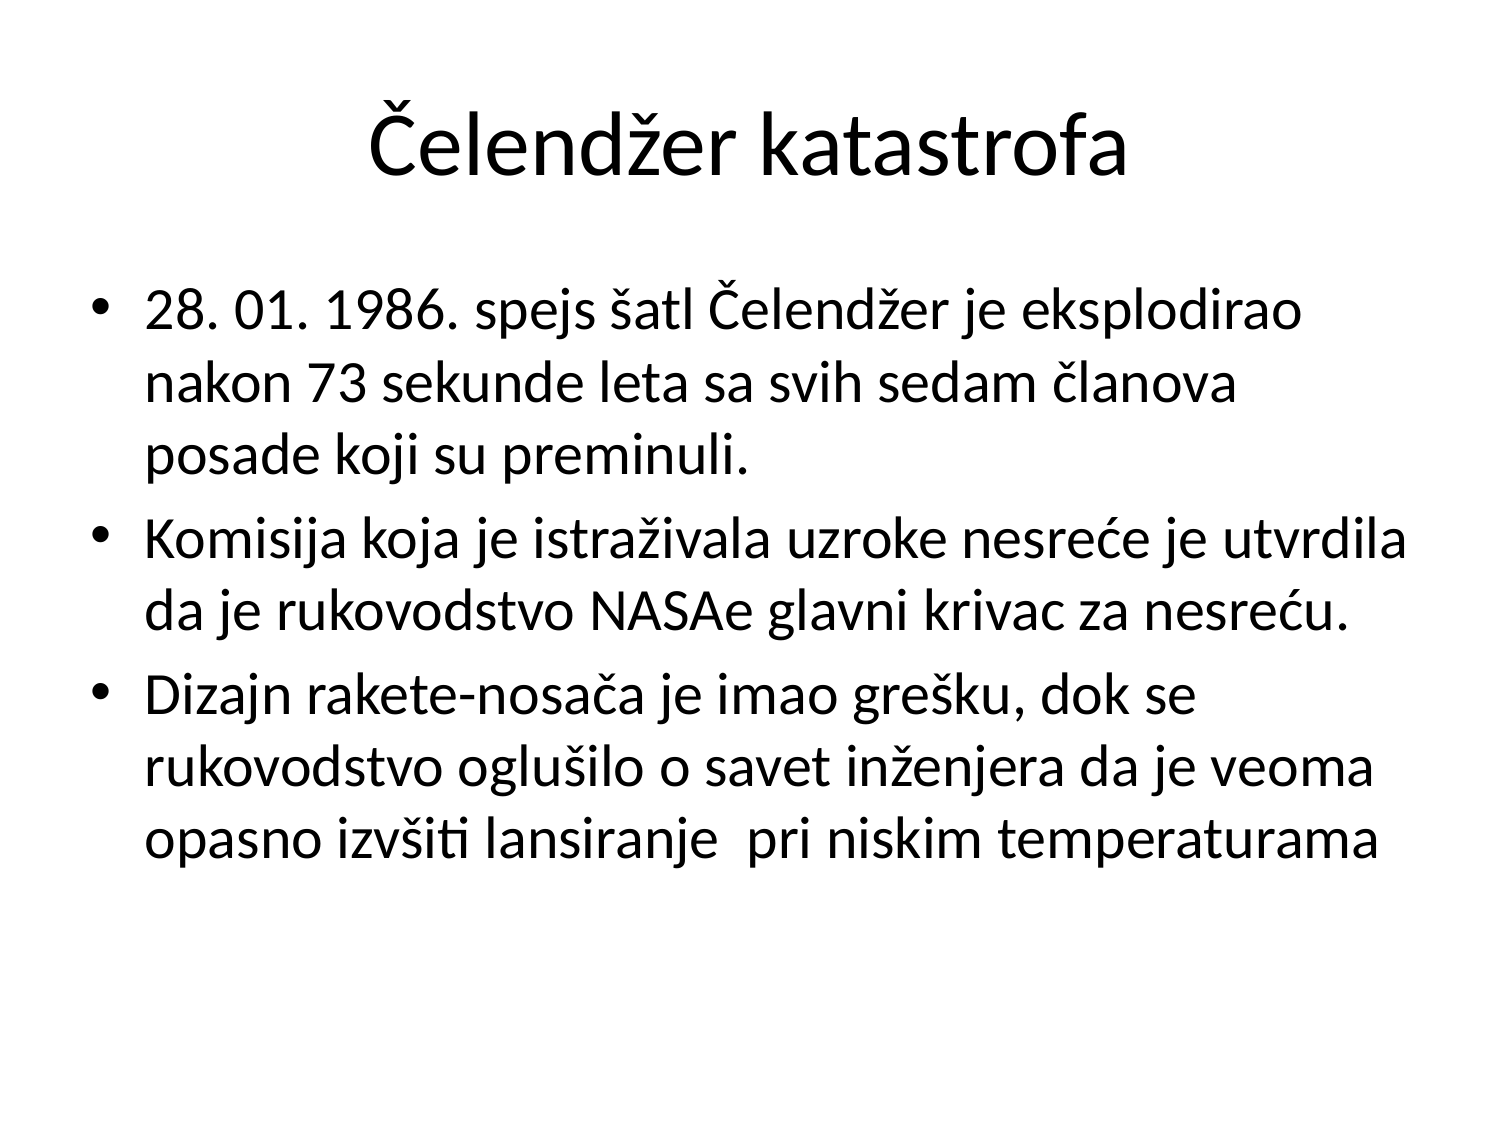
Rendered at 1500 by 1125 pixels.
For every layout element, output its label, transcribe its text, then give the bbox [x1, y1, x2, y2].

title Čelendžer katastrofa [75, 45, 1425, 233]
list 28. 01. 1986. spejs šatl Čelendžer je eksplodirao nakon 73 sekunde leta sa svih sedam članova posade koji su preminuli. Komisija koja je istraživala uzroke nesreće je utvrdila da je rukovodstvo NASAe glavni krivac za nesreću. Dizajn rakete-nosača je imao grešku, dok se rukovodstvo oglušilo o savet inženjera da je veoma opasno izvšiti lansiranje pri niskim temperaturama [75, 262, 1425, 1005]
